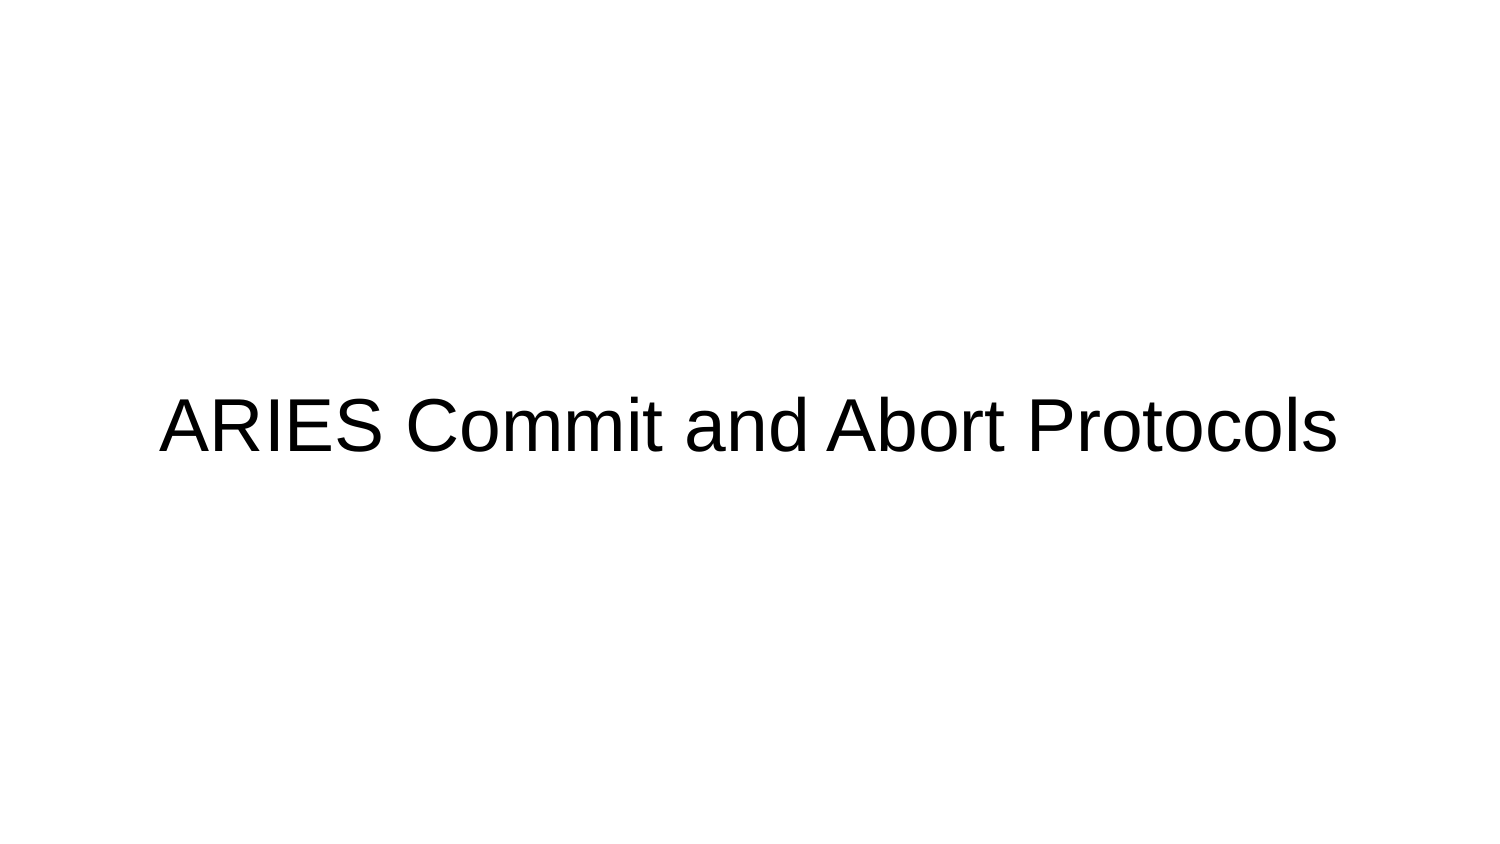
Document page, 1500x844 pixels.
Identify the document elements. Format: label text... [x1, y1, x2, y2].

title ARIES Commit and Abort Protocols [51, 352, 1449, 491]
